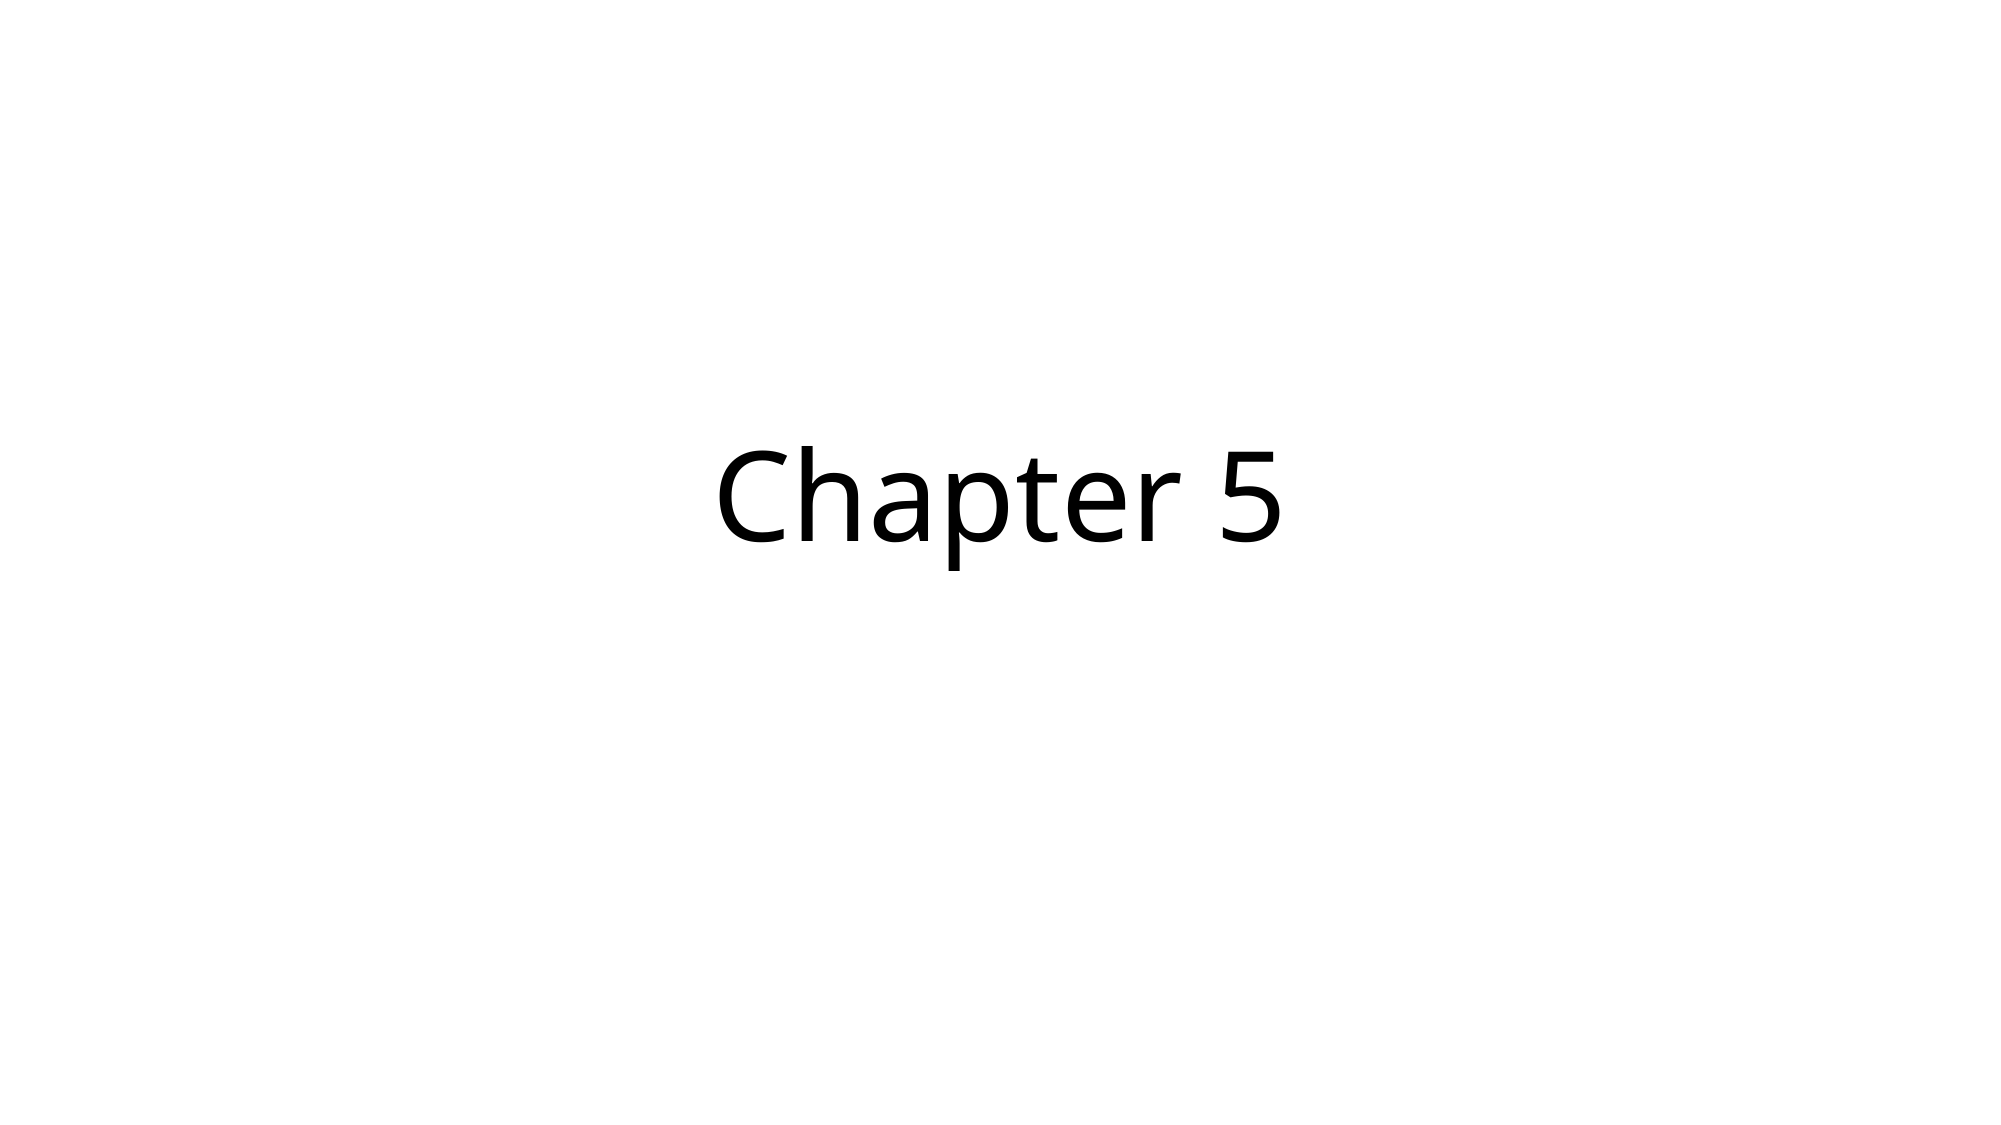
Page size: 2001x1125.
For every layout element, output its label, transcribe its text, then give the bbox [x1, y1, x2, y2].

title Chapter 5 [249, 184, 1750, 576]
